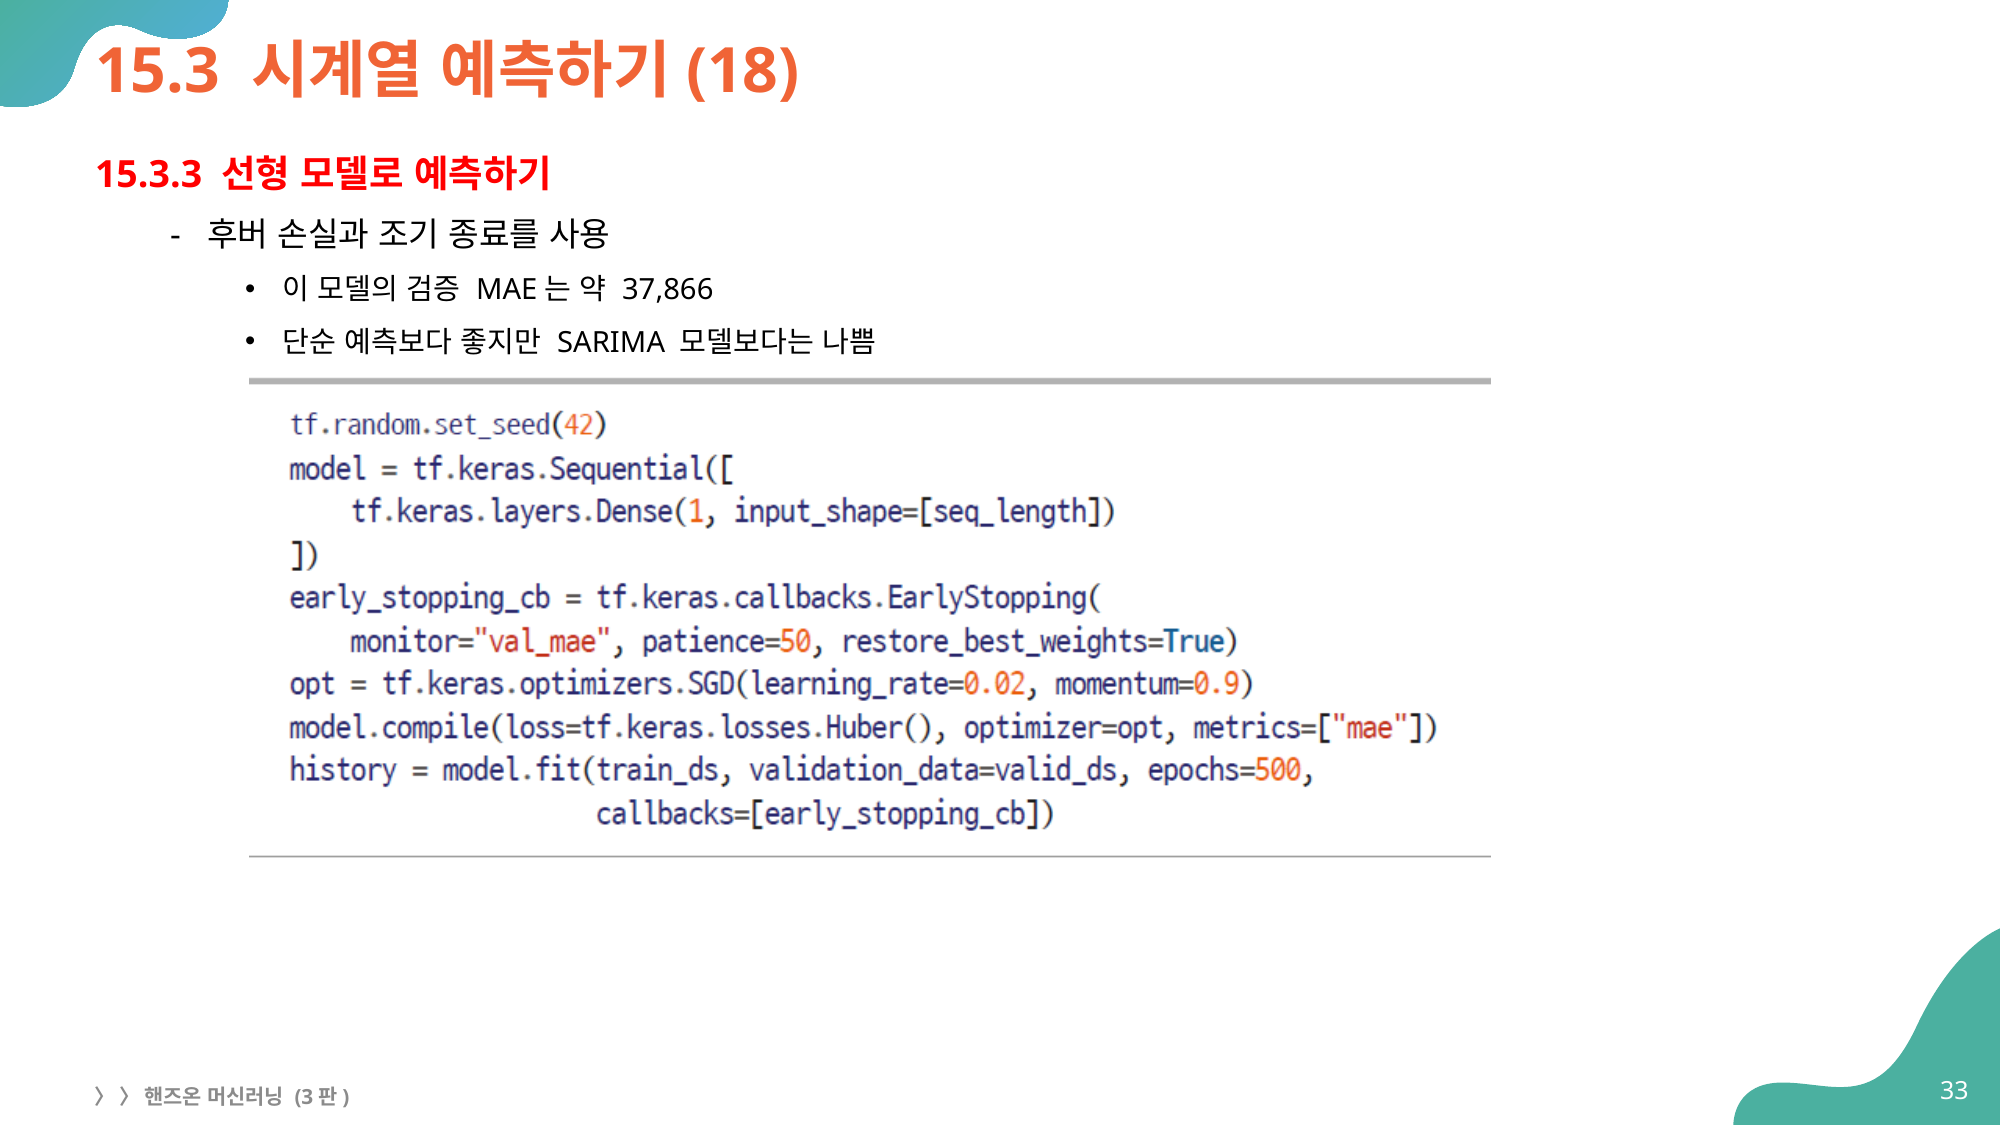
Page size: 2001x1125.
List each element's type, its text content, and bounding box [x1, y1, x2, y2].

picture [249, 372, 1491, 867]
title 15.3 시계열 예측하기(18) [79, 17, 1931, 128]
list 15.3.3 선형 모델로 예측하기 후버 손실과 조기 종료를 사용 이 모델의 검증 MAE는 약 37,866 단순 예측보다 좋지만 SARIMA 모델보다는 나쁨 [79, 133, 1931, 1035]
slide_number 33 [1917, 1061, 1984, 1122]
footer 〉 〉 핸즈온 머신러닝 (3판) [79, 1078, 755, 1114]
